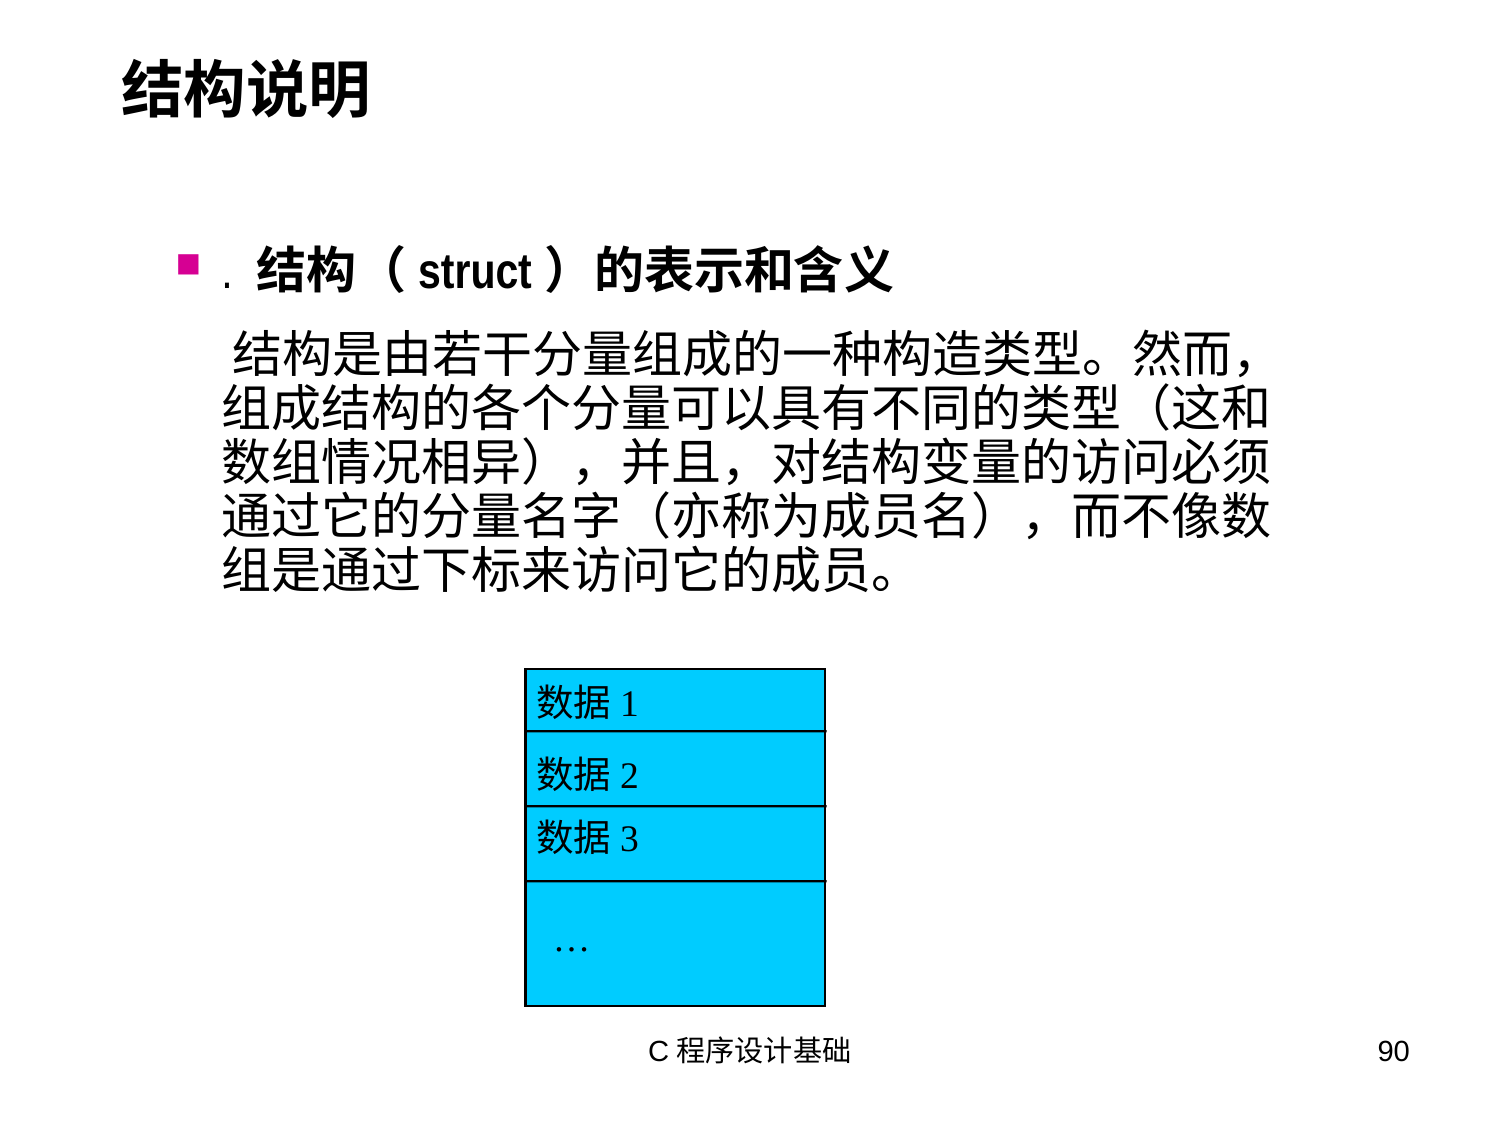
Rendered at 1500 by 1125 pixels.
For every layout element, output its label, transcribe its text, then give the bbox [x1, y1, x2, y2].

list . 结构（struct）的表示和含义 结构是由若干分量组成的一种构造类型。然而，组成结构的各个分量可以具有不同的类型（这和数组情况相异），并且，对结构变量的访问必须通过它的分量名字（亦称为成员名），而不像数组是通过下标来访问它的成员。 [160, 237, 1327, 986]
slide_number 90 [1074, 1024, 1426, 1103]
title 结构说明 [105, 25, 1450, 164]
footer C程序设计基础 [512, 1024, 988, 1103]
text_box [525, 668, 826, 1007]
